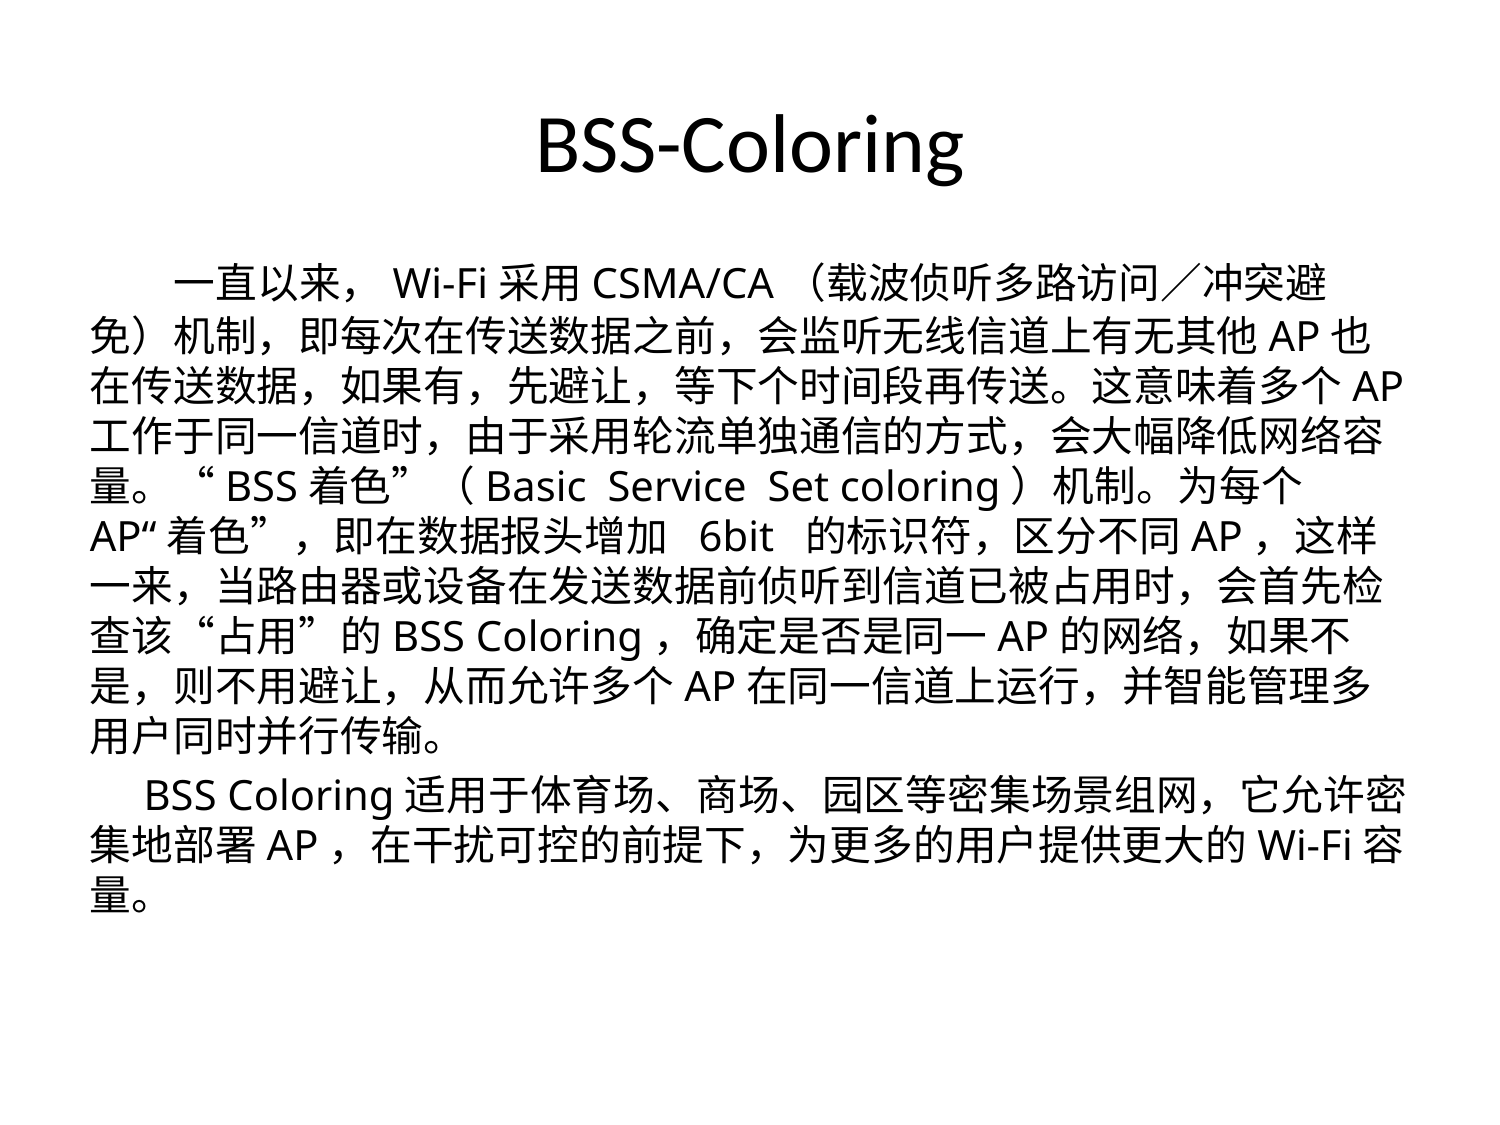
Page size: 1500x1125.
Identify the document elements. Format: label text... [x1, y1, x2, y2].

list 一直以来，Wi-Fi采用CSMA/CA（载波侦听多路访问／冲突避免）机制，即每次在传送数据之前，会监听无线信道上有无其他AP也在传送数据，如果有，先避让，等下个时间段再传送。这意味着多个AP工作于同一信道时，由于采用轮流单独通信的方式，会大幅降低网络容量。“BSS着色”（Basic Service Set coloring）机制。为每个AP“着色”，即在数据报头增加 6bit 的标识符，区分不同AP，这样一来，当路由器或设备在发送数据前侦听到信道已被占用时，会首先检查该“占用”的BSS Coloring，确定是否是同一AP的网络，如果不是，则不用避让，从而允许多个AP在同一信道上运行，并智能管理多用户同时并行传输。 BSS Coloring适用于体育场、商场、园区等密集场景组网，它允许密集地部署AP，在干扰可控的前提下，为更多的用户提供更大的Wi-Fi容量。 [74, 232, 1426, 976]
title BSS-Coloring [74, 44, 1426, 232]
